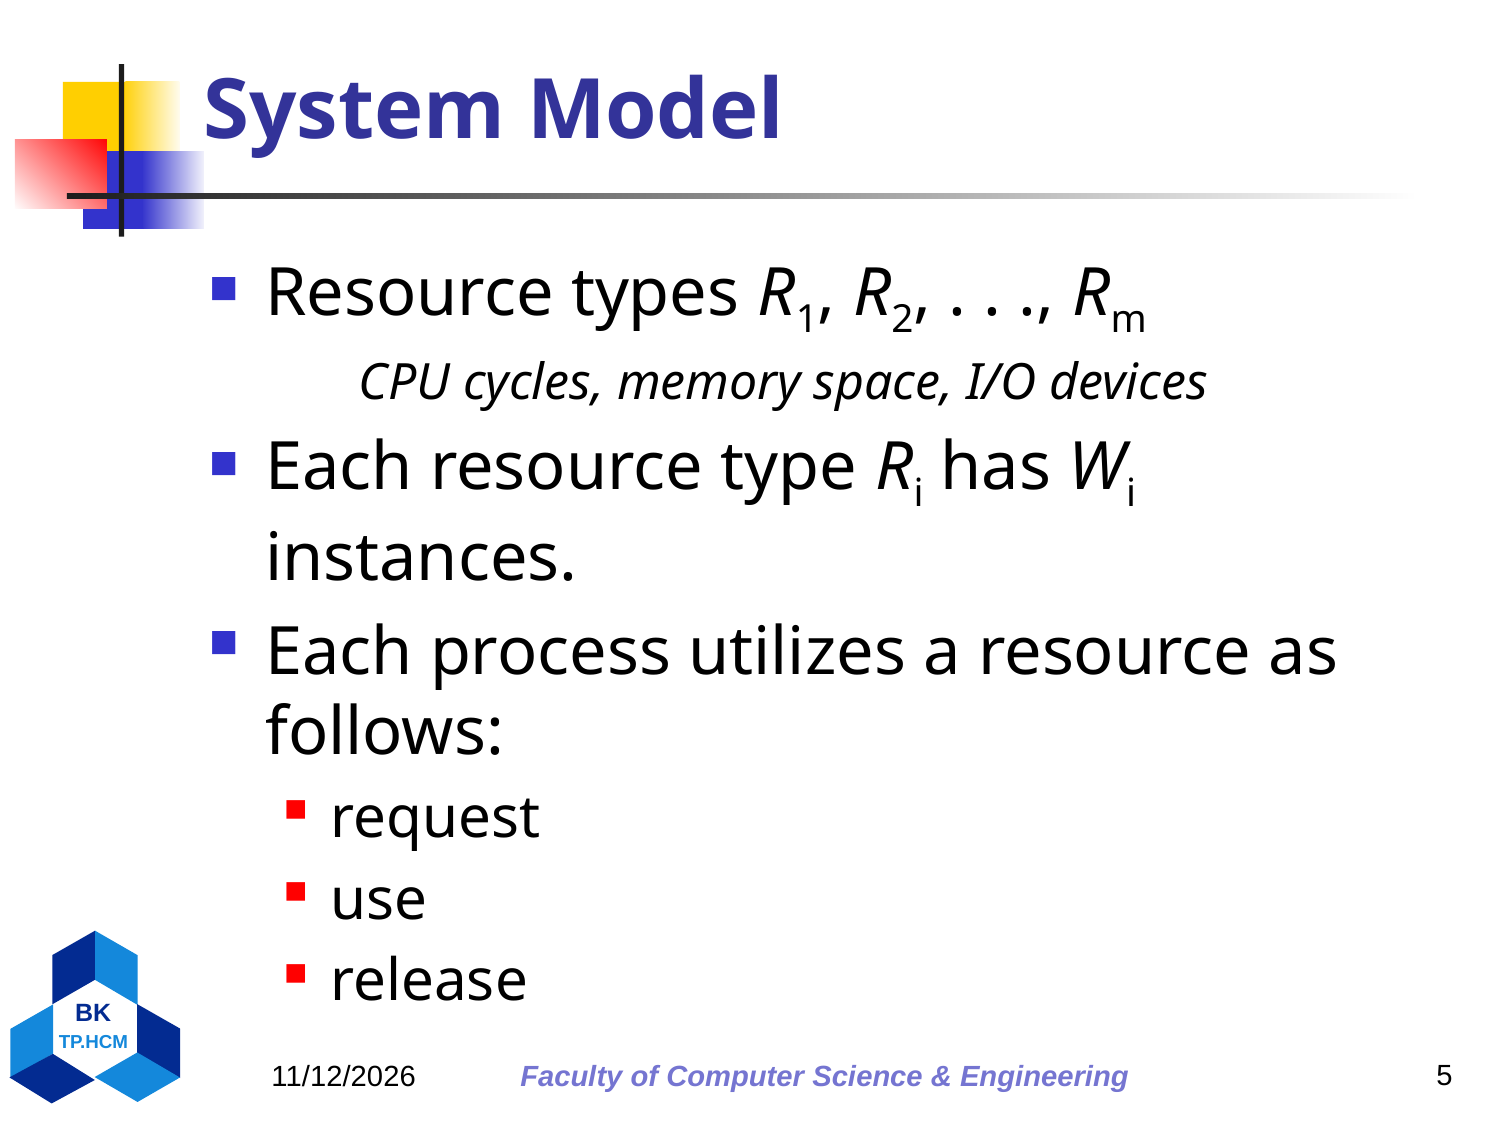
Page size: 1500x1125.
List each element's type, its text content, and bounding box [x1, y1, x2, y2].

title System Model [188, 35, 1468, 163]
slide_number 5 [1249, 1023, 1468, 1100]
list Resource types R1, R2, . . ., Rm CPU cycles, memory space, I/O devices Each resource type Ri has Wi instances. Each process utilizes a resource as follows: request use release [193, 241, 1469, 1006]
footer Faculty of Computer Science & Engineering [462, 1049, 1188, 1101]
slide_number 29-Sep-16 [237, 1024, 451, 1101]
